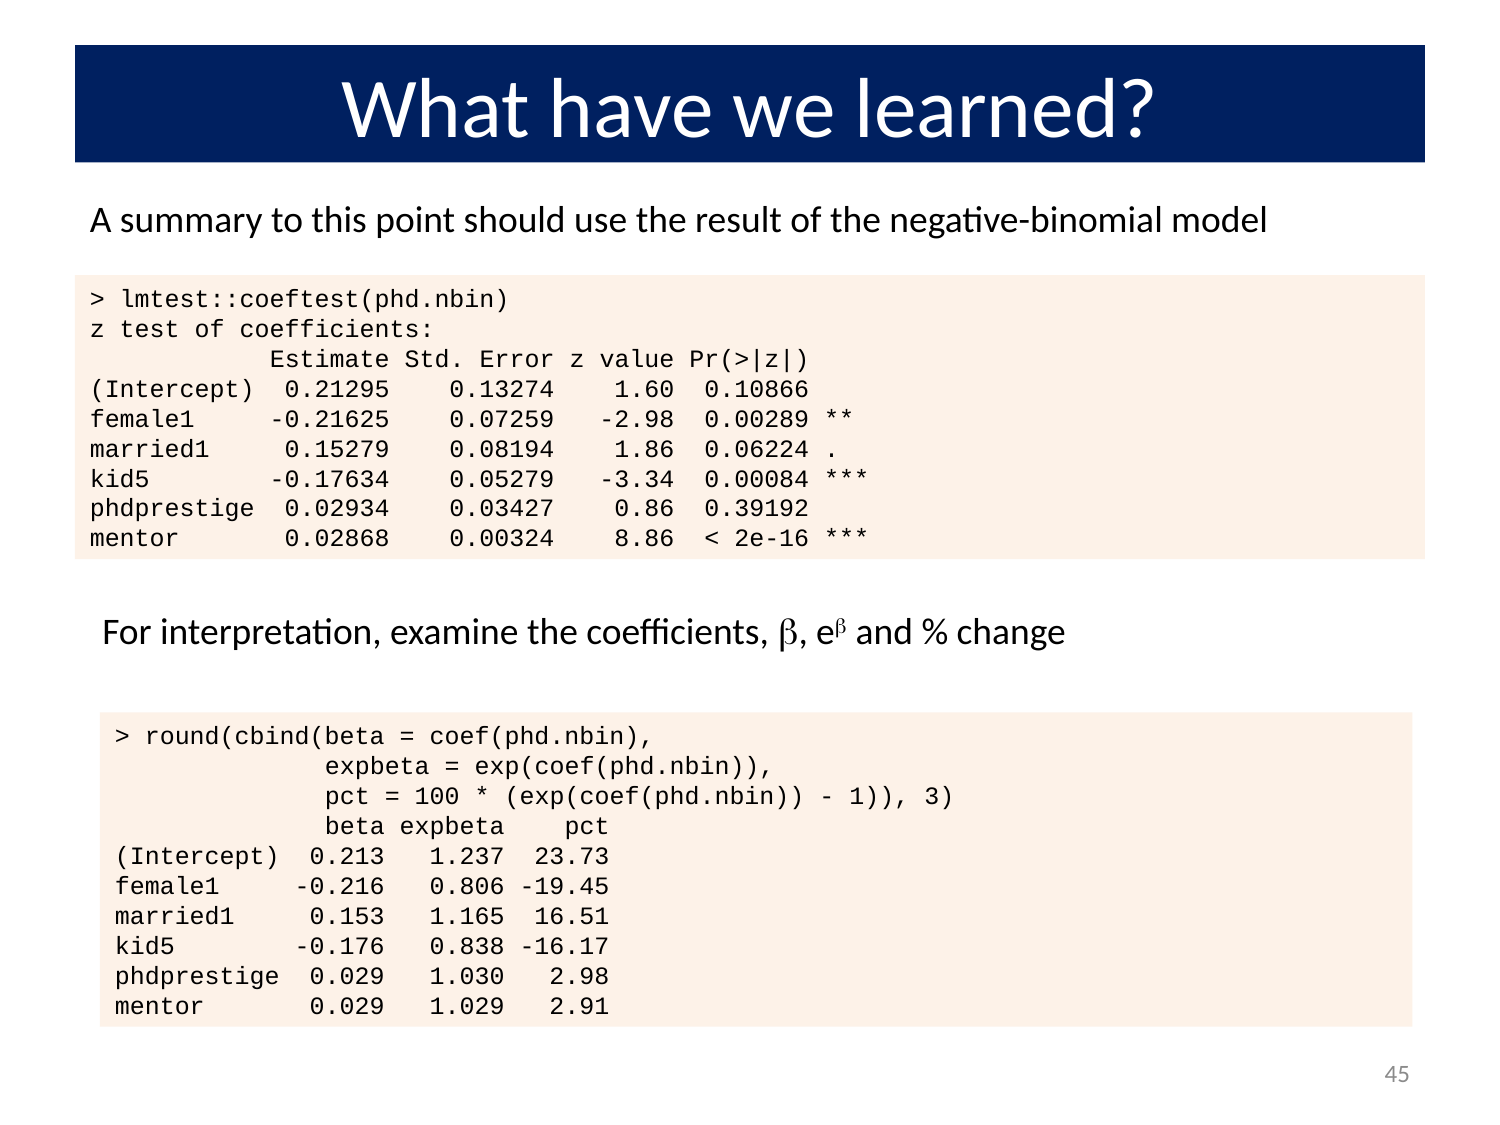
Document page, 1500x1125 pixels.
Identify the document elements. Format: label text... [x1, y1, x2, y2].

text_box For interpretation, examine the coefficients, , e and % change [87, 599, 1413, 660]
title What have we learned? [75, 45, 1425, 163]
text_box > round(cbind(beta = coef(phd.nbin), expbeta = exp(coef(phd.nbin)), pct = 100 * (exp(coef(phd.nbin)) - 1)), 3) beta expbeta pct (Intercept) 0.213 1.237 23.73 female1 -0.216 0.806 -19.45 married1 0.153 1.165 16.51 kid5 -0.176 0.838 -16.17 phdprestige 0.029 1.030 2.98 mentor 0.029 1.029 2.91 [99, 712, 1413, 1027]
text_box > lmtest::coeftest(phd.nbin) z test of coefficients: Estimate Std. Error z value Pr(>|z|) (Intercept) 0.21295 0.13274 1.60 0.10866 female1 -0.21625 0.07259 -2.98 0.00289 ** married1 0.15279 0.08194 1.86 0.06224 . kid5 -0.17634 0.05279 -3.34 0.00084 *** phdprestige 0.02934 0.03427 0.86 0.39192 mentor 0.02868 0.00324 8.86 < 2e-16 *** [74, 275, 1425, 560]
slide_number 45 [1074, 1042, 1425, 1103]
text_box A summary to this point should use the result of the negative-binomial model [74, 187, 1425, 248]
